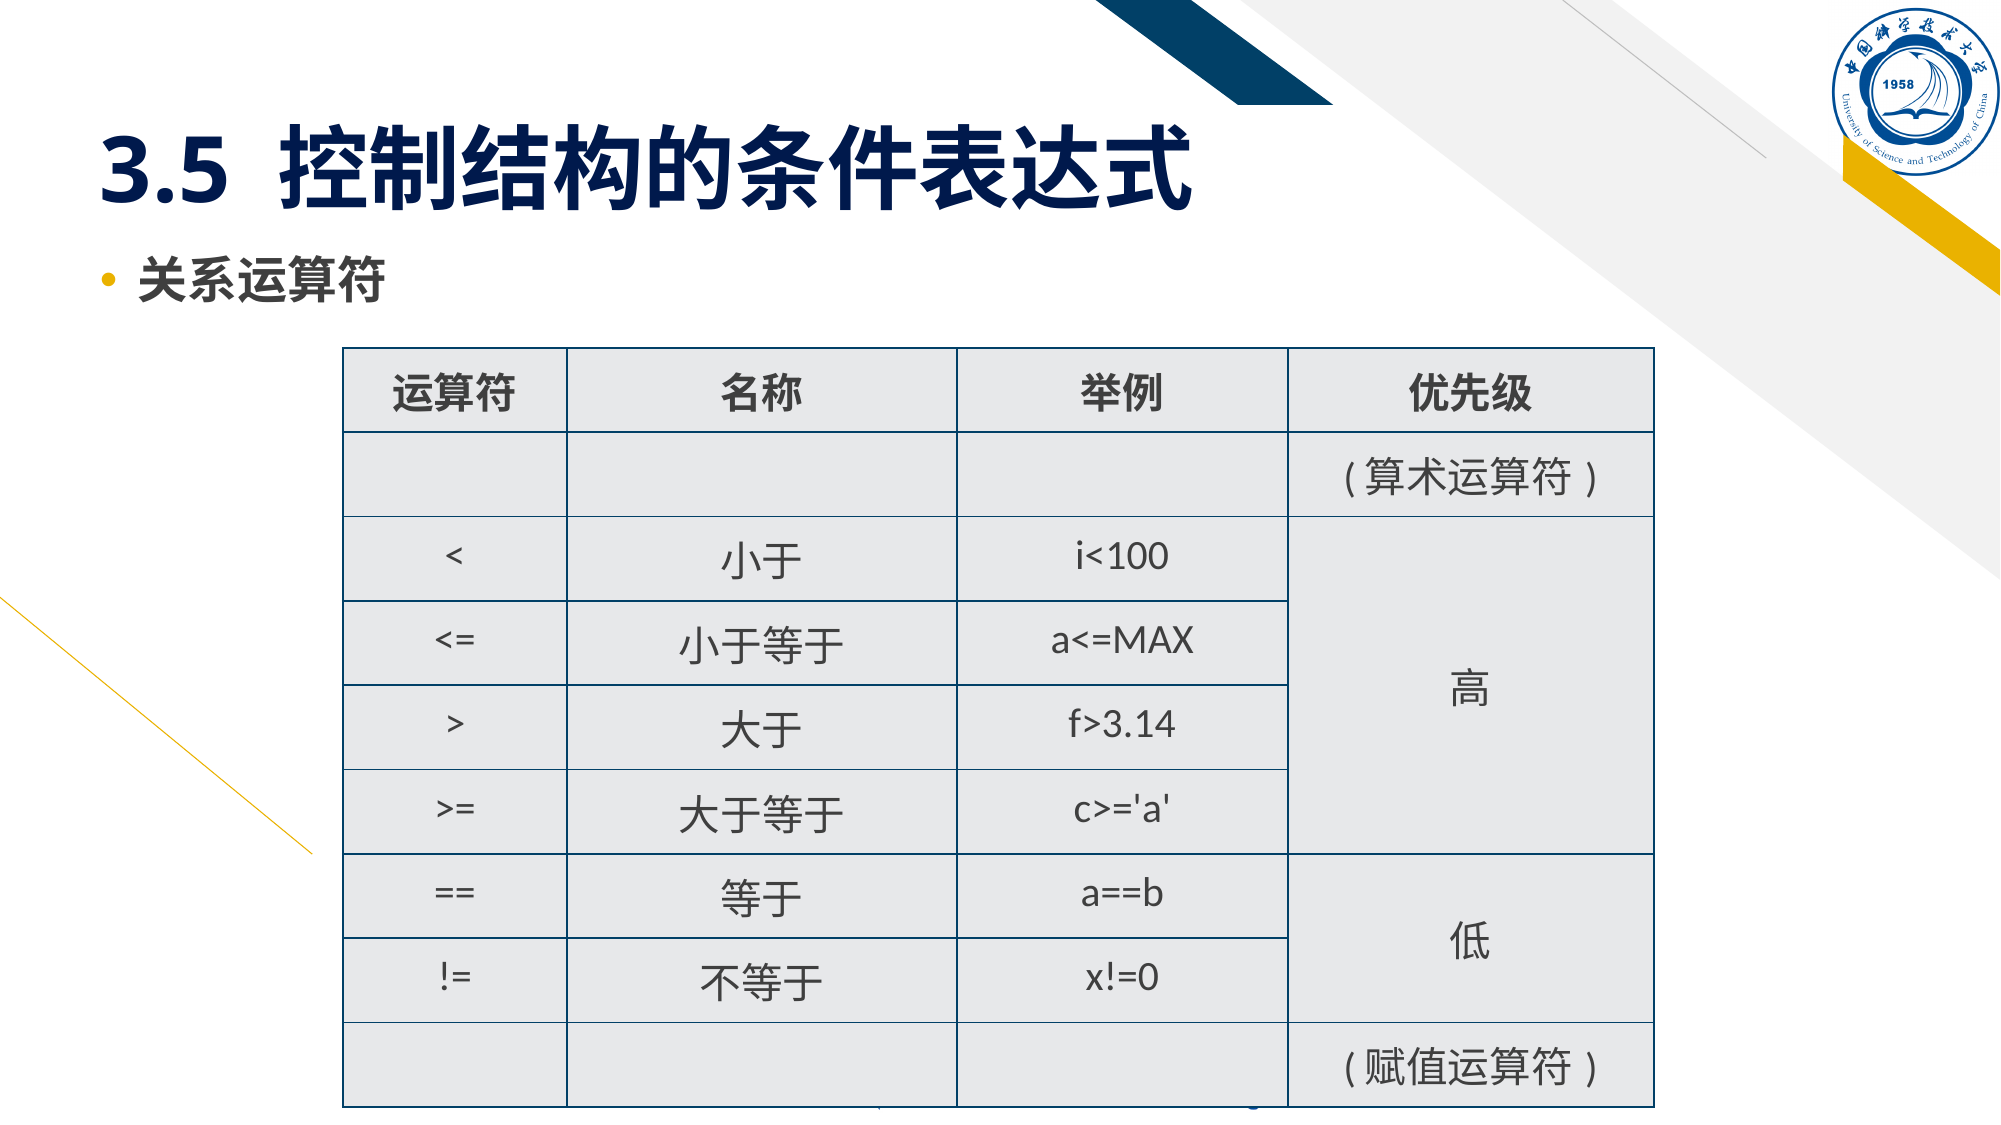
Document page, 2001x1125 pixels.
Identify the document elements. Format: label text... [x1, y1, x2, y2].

picture [1828, 0, 2000, 176]
table_cell [958, 1023, 1287, 1106]
table_cell == [344, 855, 566, 937]
table_cell (赋值运算符) [1289, 1023, 1653, 1106]
table_cell c>='a' [958, 770, 1287, 853]
table_header 名称 [568, 349, 956, 431]
table_cell [568, 1023, 956, 1106]
table_cell 不等于 [568, 939, 956, 1022]
table_cell [344, 1023, 566, 1106]
table_header 优先级 [1289, 349, 1653, 431]
table_cell 等于 [568, 855, 956, 937]
table_header 运算符 [344, 349, 566, 431]
table_header 举例 [958, 349, 1287, 431]
table_cell < [344, 517, 566, 600]
table_cell a<=MAX [958, 602, 1287, 684]
table_cell <= [344, 602, 566, 684]
picture [653, 1108, 1295, 1113]
table_cell a==b [958, 855, 1287, 937]
table_cell [568, 433, 956, 516]
table_cell x!=0 [958, 939, 1287, 1022]
table_cell 小于等于 [568, 602, 956, 684]
table_cell 高 [1289, 517, 1653, 853]
table_cell 大于 [568, 686, 956, 769]
table_cell [344, 433, 566, 516]
title 3.5 控制结构的条件表达式 [85, 34, 1453, 223]
table_cell 低 [1289, 855, 1653, 1022]
table_cell 大于等于 [568, 770, 956, 853]
table_cell >= [344, 770, 566, 853]
table_cell (算术运算符) [1289, 433, 1653, 516]
table_cell [958, 433, 1287, 516]
list 关系运算符 [85, 247, 1863, 987]
table_cell i<100 [958, 517, 1287, 600]
table_cell f>3.14 [958, 686, 1287, 769]
table_cell > [344, 686, 566, 769]
table_cell != [344, 939, 566, 1022]
table_cell 小于 [568, 517, 956, 600]
